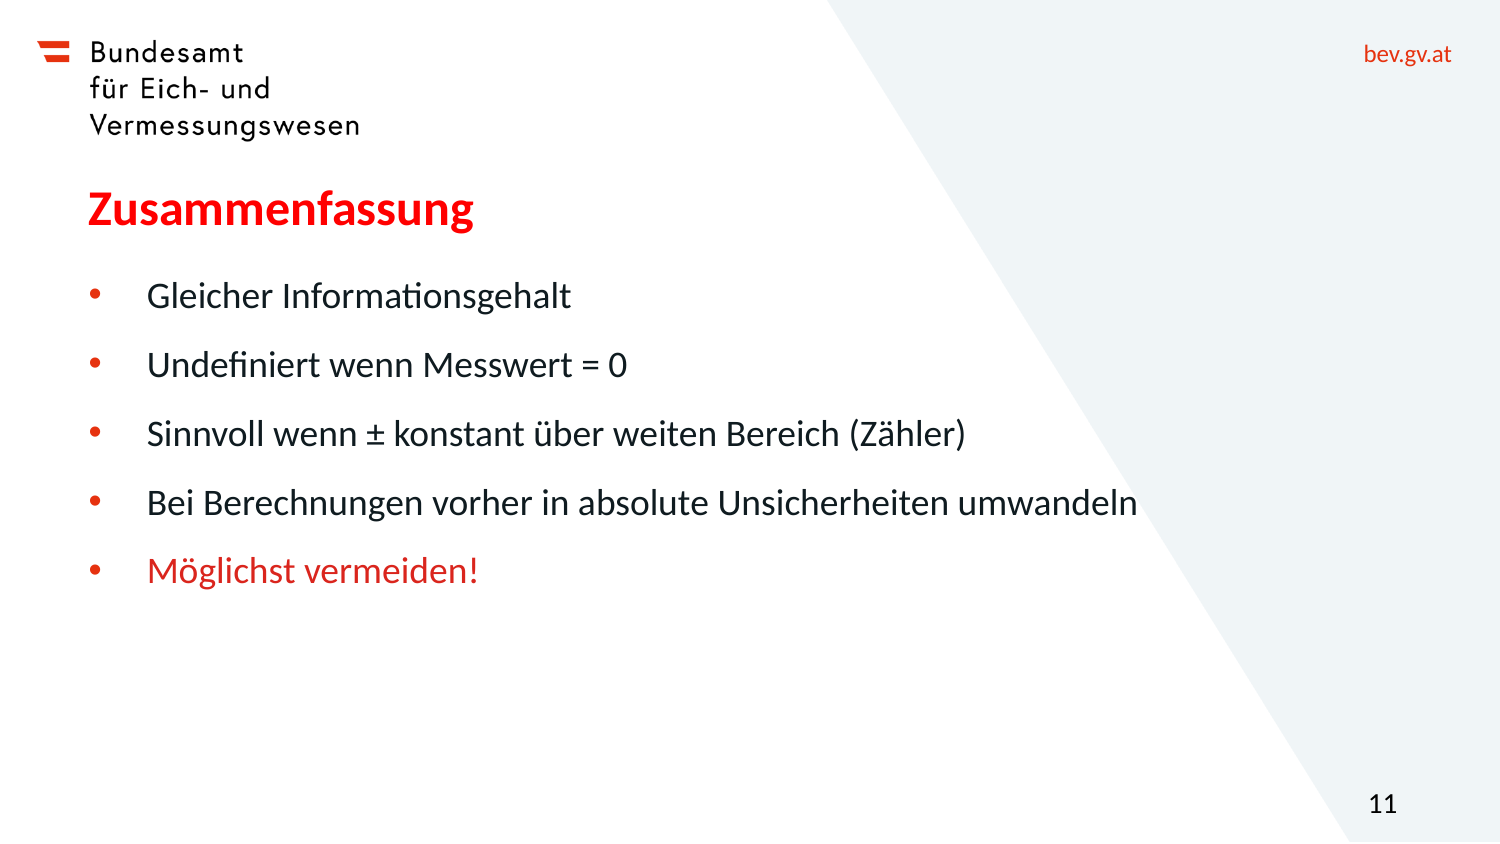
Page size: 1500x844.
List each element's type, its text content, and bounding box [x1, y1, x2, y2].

picture [0, 0, 1500, 842]
slide_number 11 [1263, 785, 1398, 819]
title Zusammenfassung [88, 173, 1398, 266]
list Gleicher Informationsgehalt Undefiniert wenn Messwert = 0 Sinnvoll wenn ± konstant über weiten Bereich (Zähler) Bei Berechnungen vorher in absolute Unsicherheiten umwandeln Möglichst vermeiden! [88, 266, 1398, 756]
